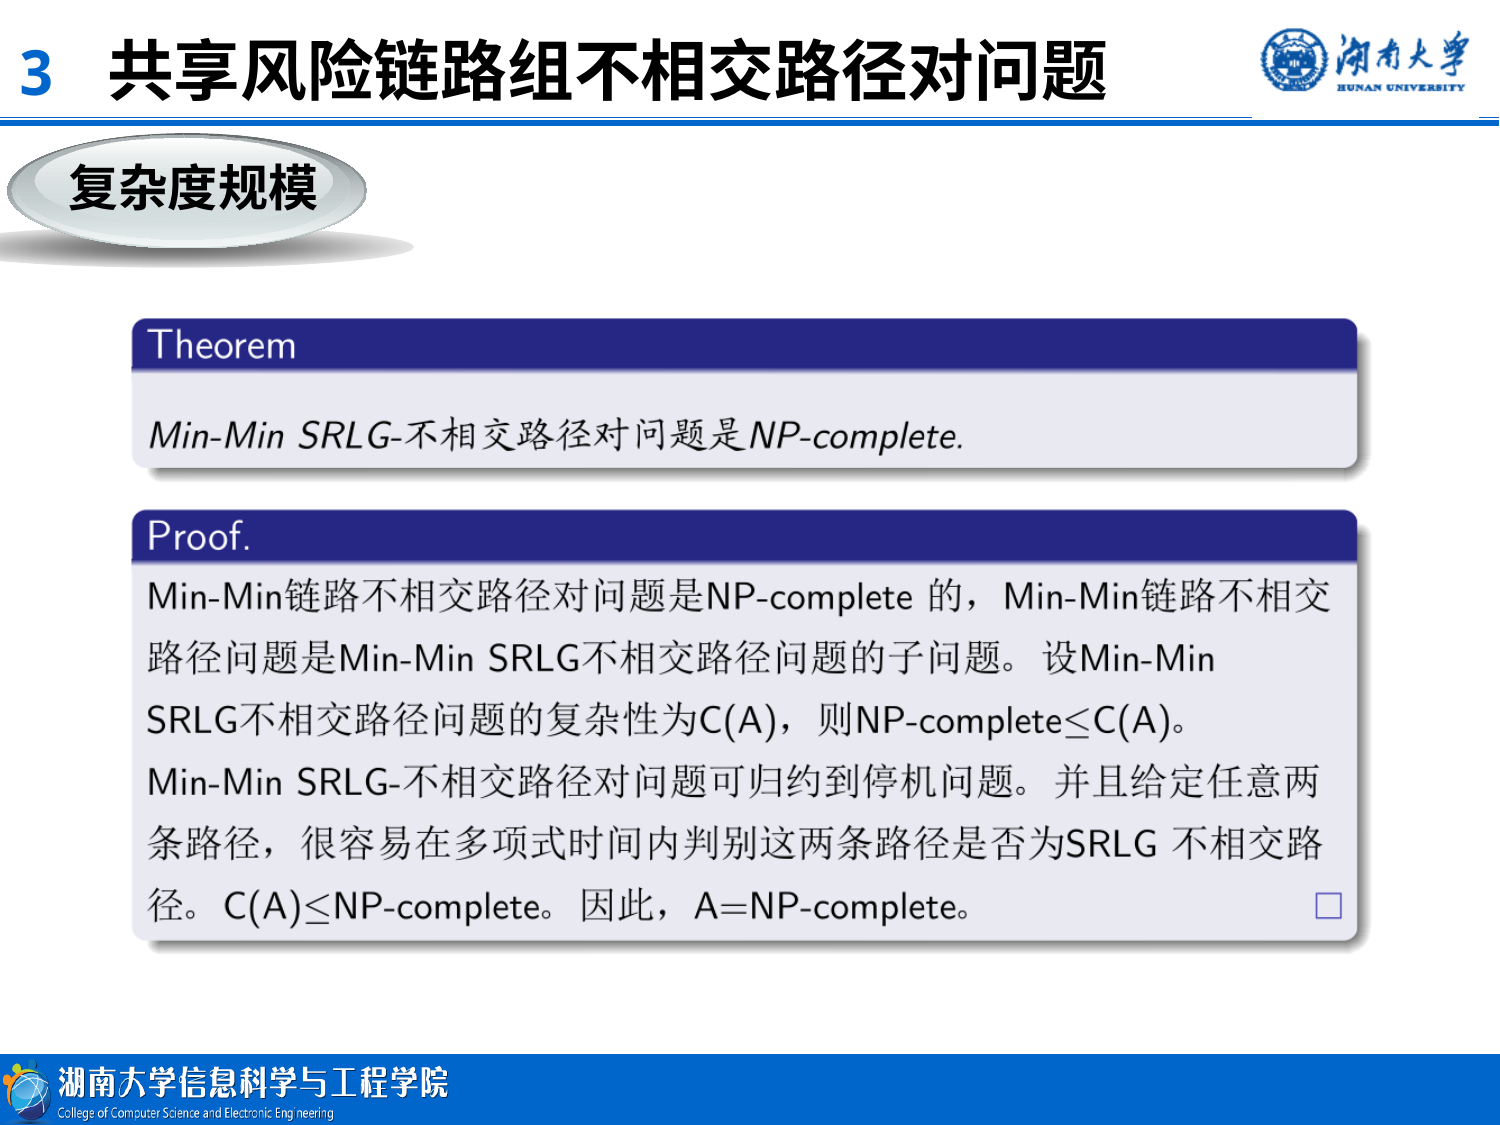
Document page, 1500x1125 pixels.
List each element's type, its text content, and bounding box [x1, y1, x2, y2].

picture [118, 296, 1382, 969]
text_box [0, 133, 418, 269]
picture [1252, 3, 1479, 118]
text_box 3 共享风险链路组不相交路径对问题 [2, 21, 1124, 117]
picture [0, 1054, 450, 1124]
